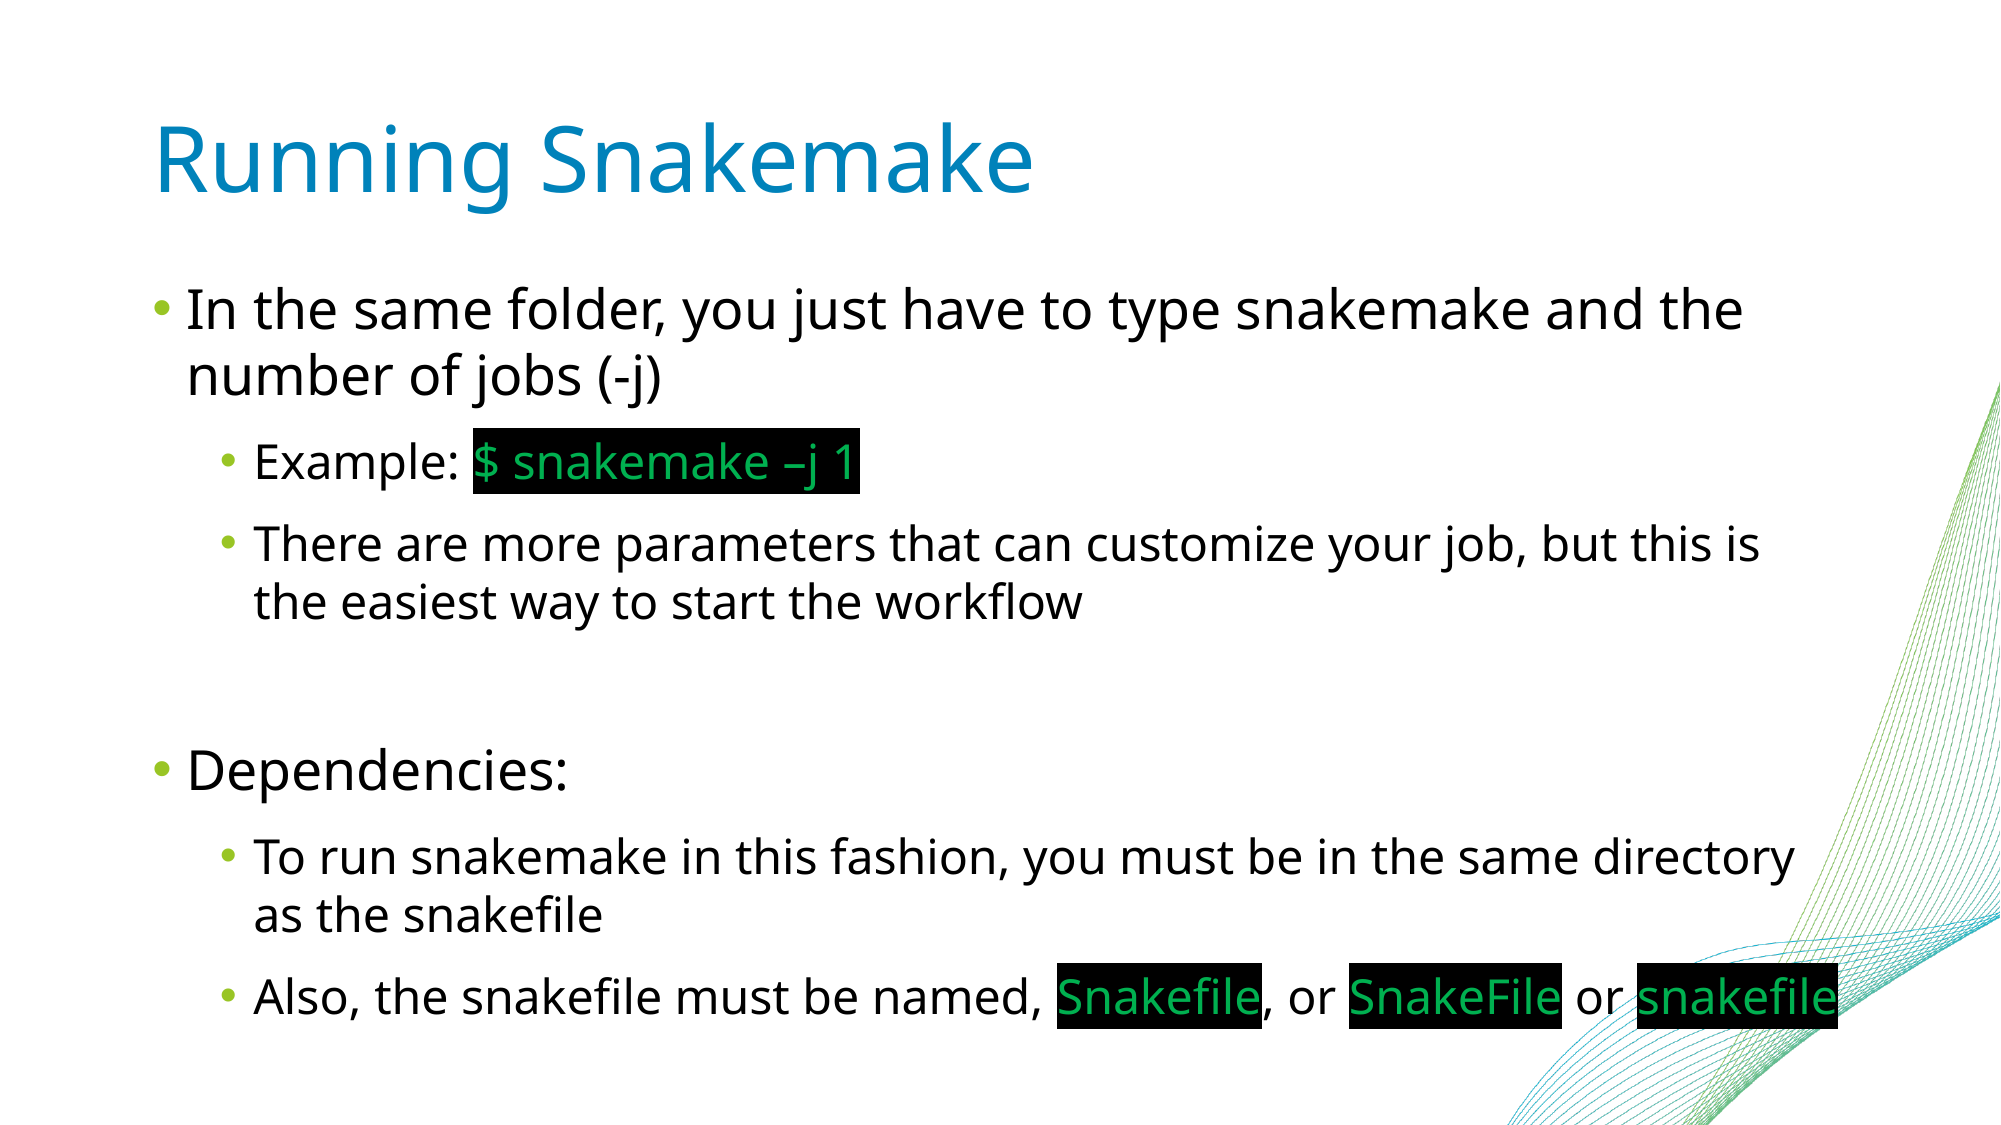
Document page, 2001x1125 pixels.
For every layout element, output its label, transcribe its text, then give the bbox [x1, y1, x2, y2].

title Running Snakemake [137, 59, 1863, 266]
picture [1507, 381, 2000, 1125]
list In the same folder, you just have to type snakemake and the number of jobs (-j) Example: $ snakemake –j 1 There are more parameters that can customize your job, but this is the easiest way to start the workflow Dependencies: To run snakemake in this fashion, you must be in the same directory as the snakefile Also, the snakefile must be named, Snakefile, or SnakeFile or snakefile [137, 266, 1863, 1094]
